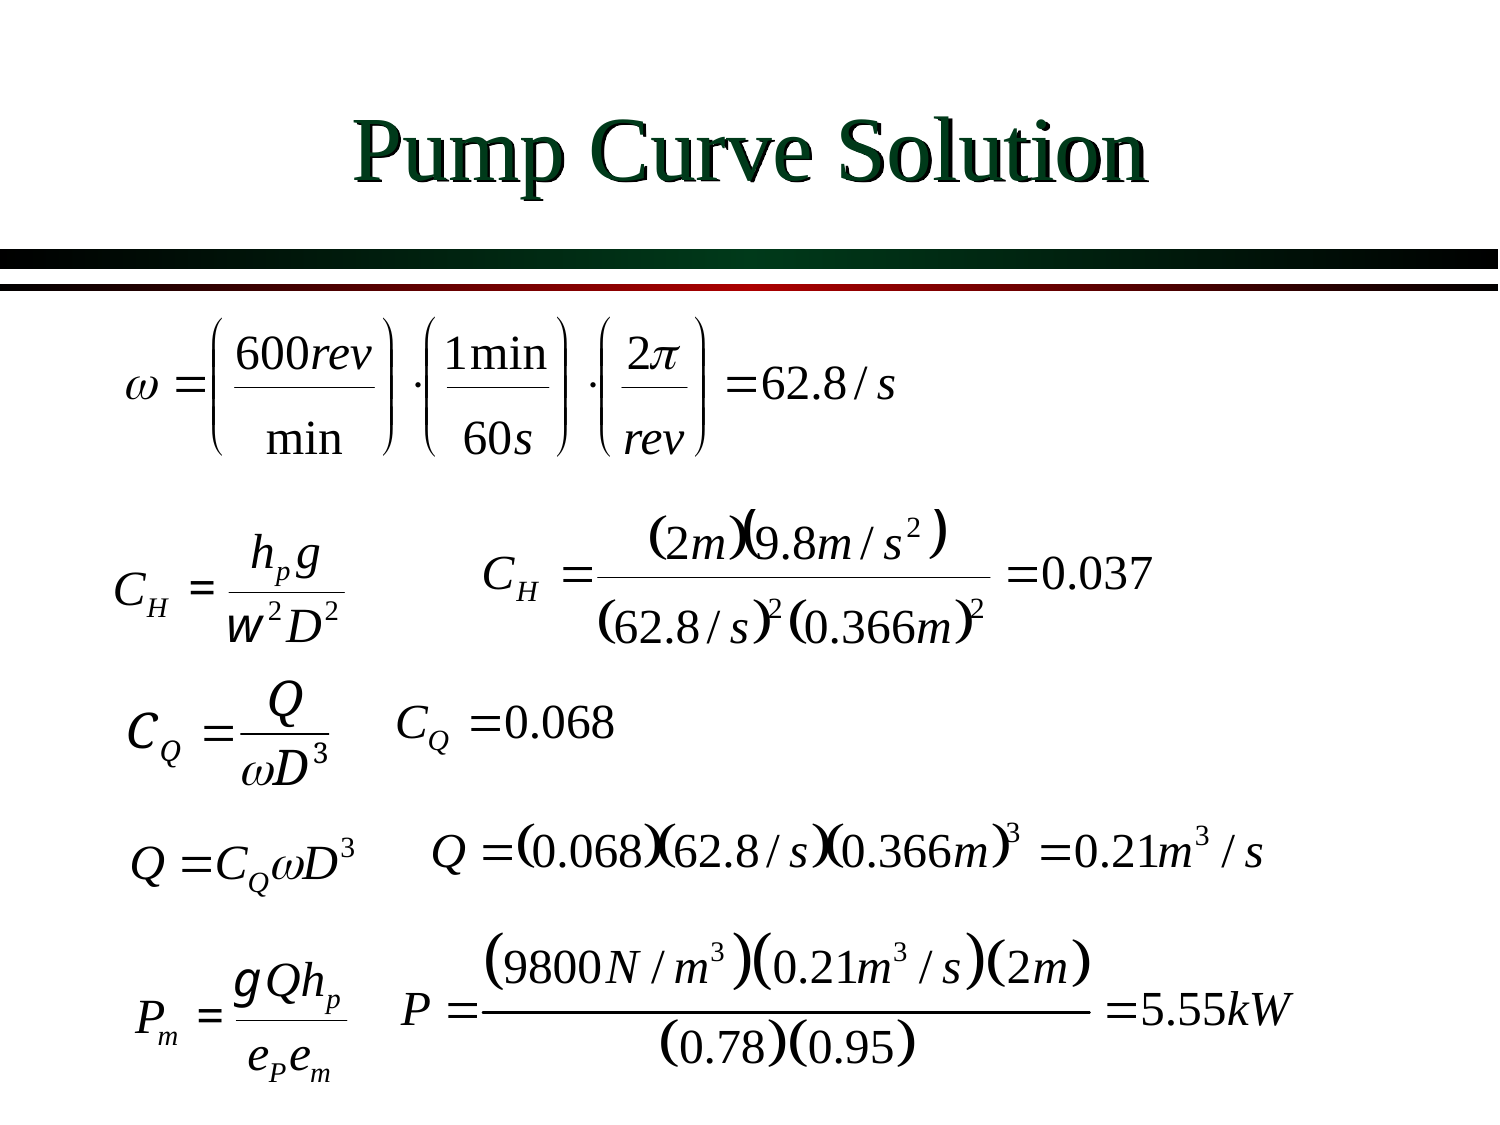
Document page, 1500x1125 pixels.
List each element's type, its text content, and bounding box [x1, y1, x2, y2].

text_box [127, 830, 359, 905]
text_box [126, 678, 338, 790]
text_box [129, 953, 352, 1089]
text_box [392, 695, 618, 764]
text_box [395, 930, 1301, 1087]
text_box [110, 525, 351, 649]
title Pump Curve Solution [112, 49, 1388, 238]
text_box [428, 814, 1269, 885]
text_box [122, 311, 902, 464]
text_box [479, 509, 1158, 660]
